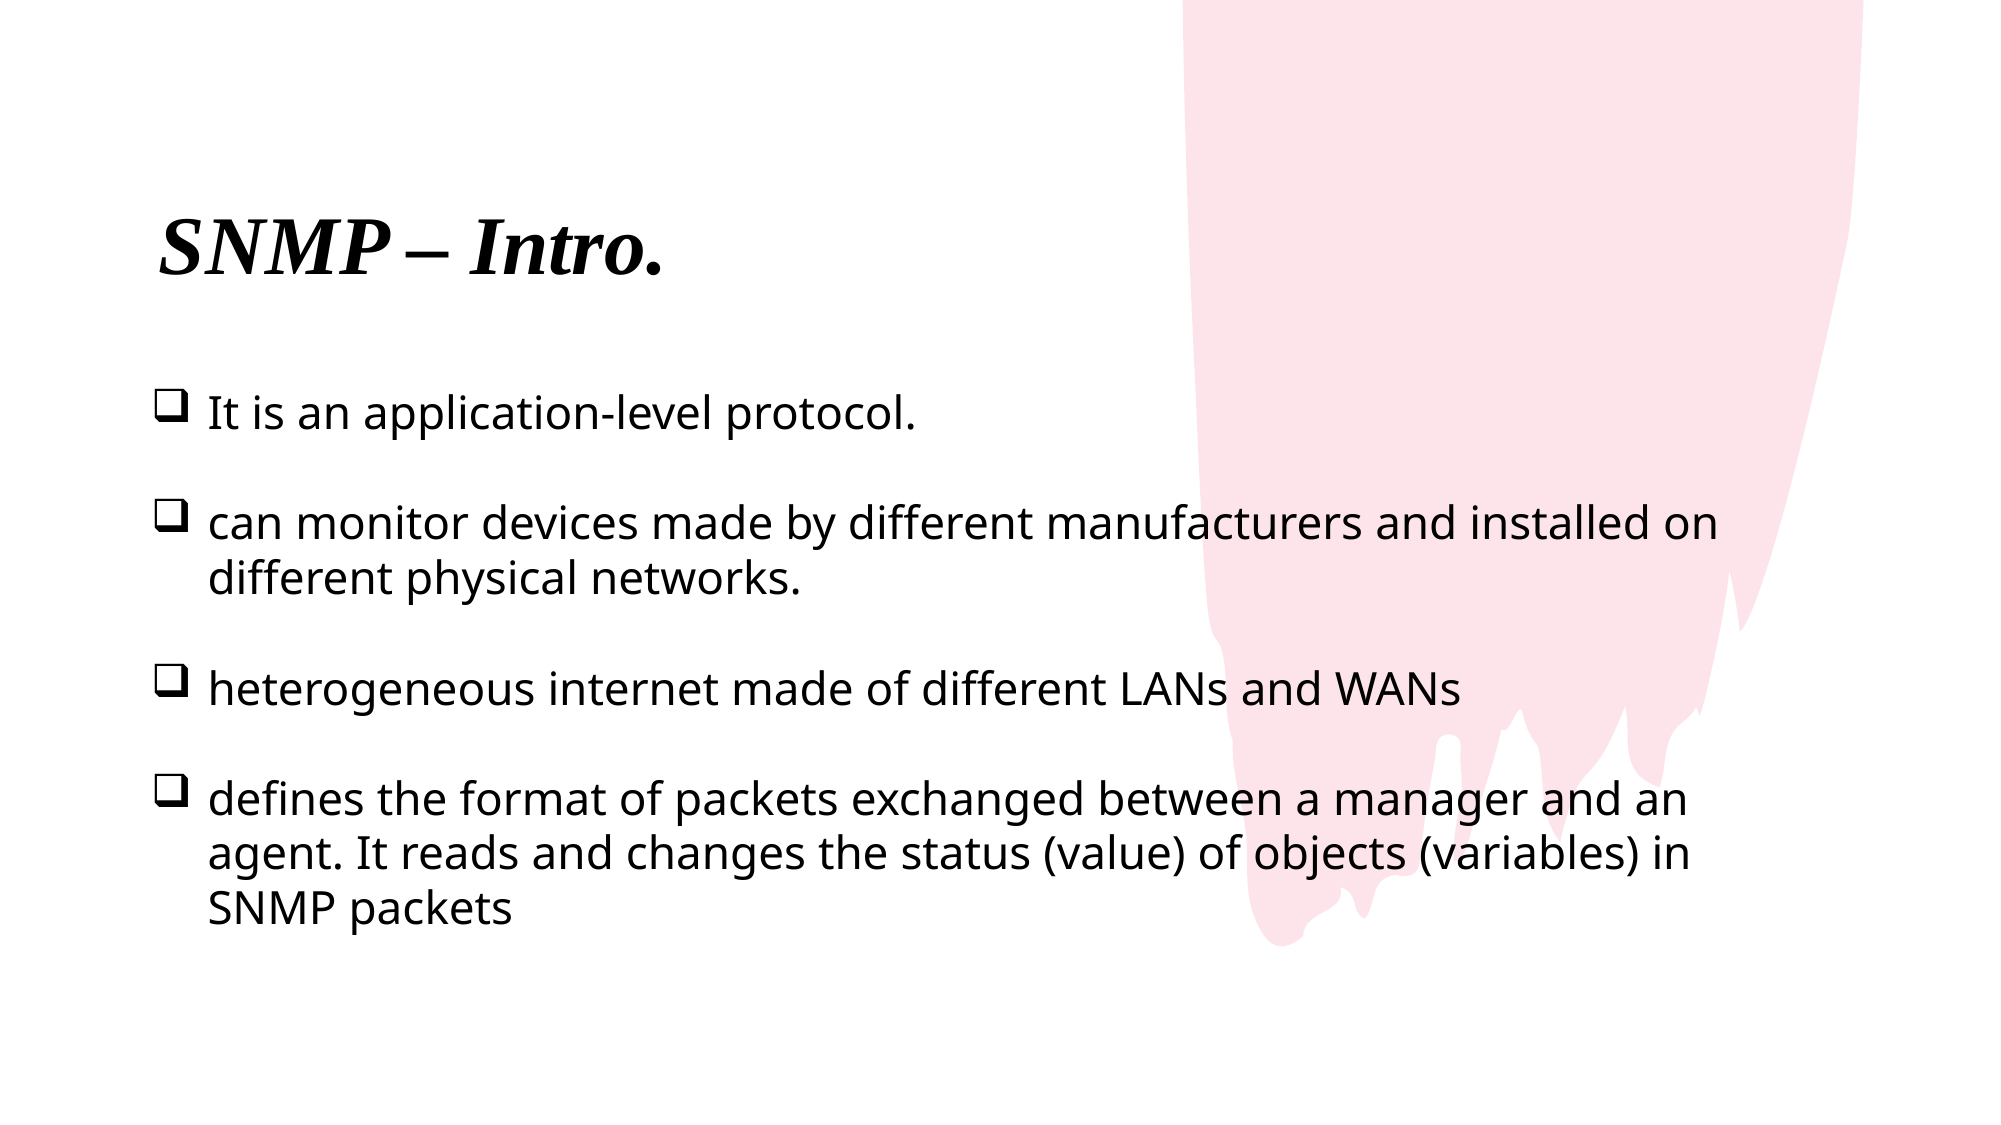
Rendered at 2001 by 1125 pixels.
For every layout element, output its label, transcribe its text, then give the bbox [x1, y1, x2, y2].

title SNMP – Intro. [143, 171, 1000, 300]
text_box It is an application-level protocol. can monitor devices made by different manufacturers and installed on different physical networks. heterogeneous internet made of different LANs and WANs defines the format of packets exchanged between a manager and an agent. It reads and changes the status (value) of objects (variables) in SNMP packets [136, 376, 1846, 1052]
